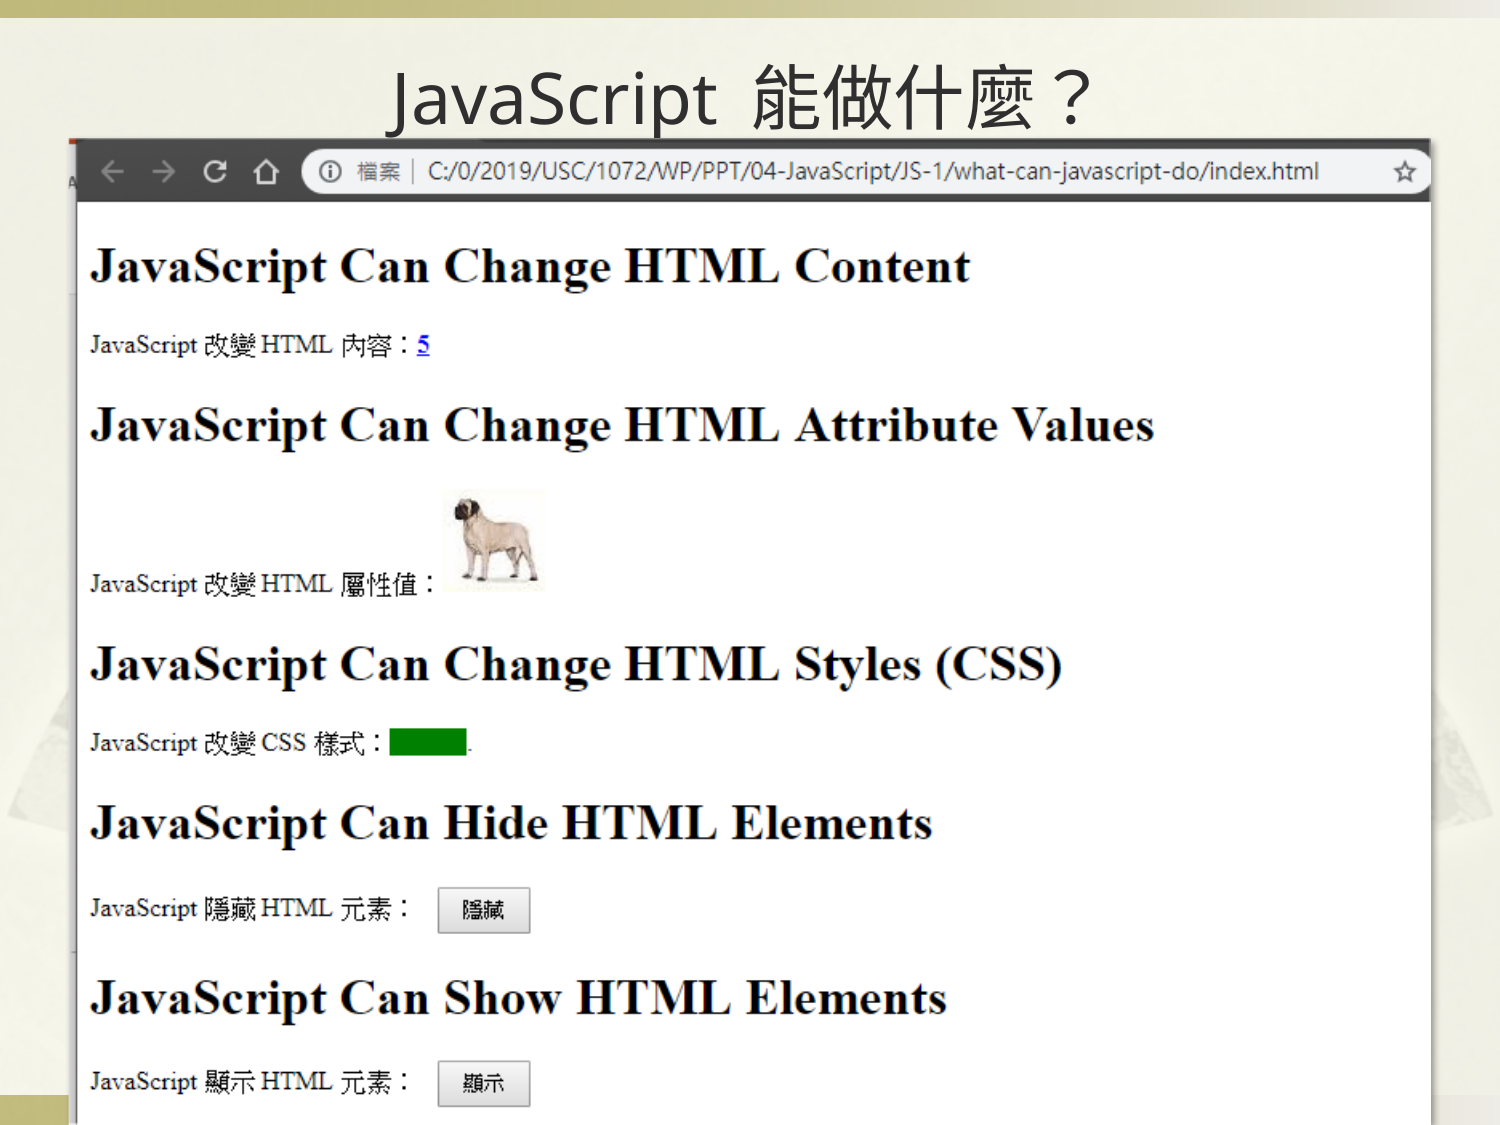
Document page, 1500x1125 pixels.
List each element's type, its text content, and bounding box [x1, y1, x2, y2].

picture [68, 138, 1432, 1125]
title JavaScript 能做什麼？ [75, 45, 1425, 137]
